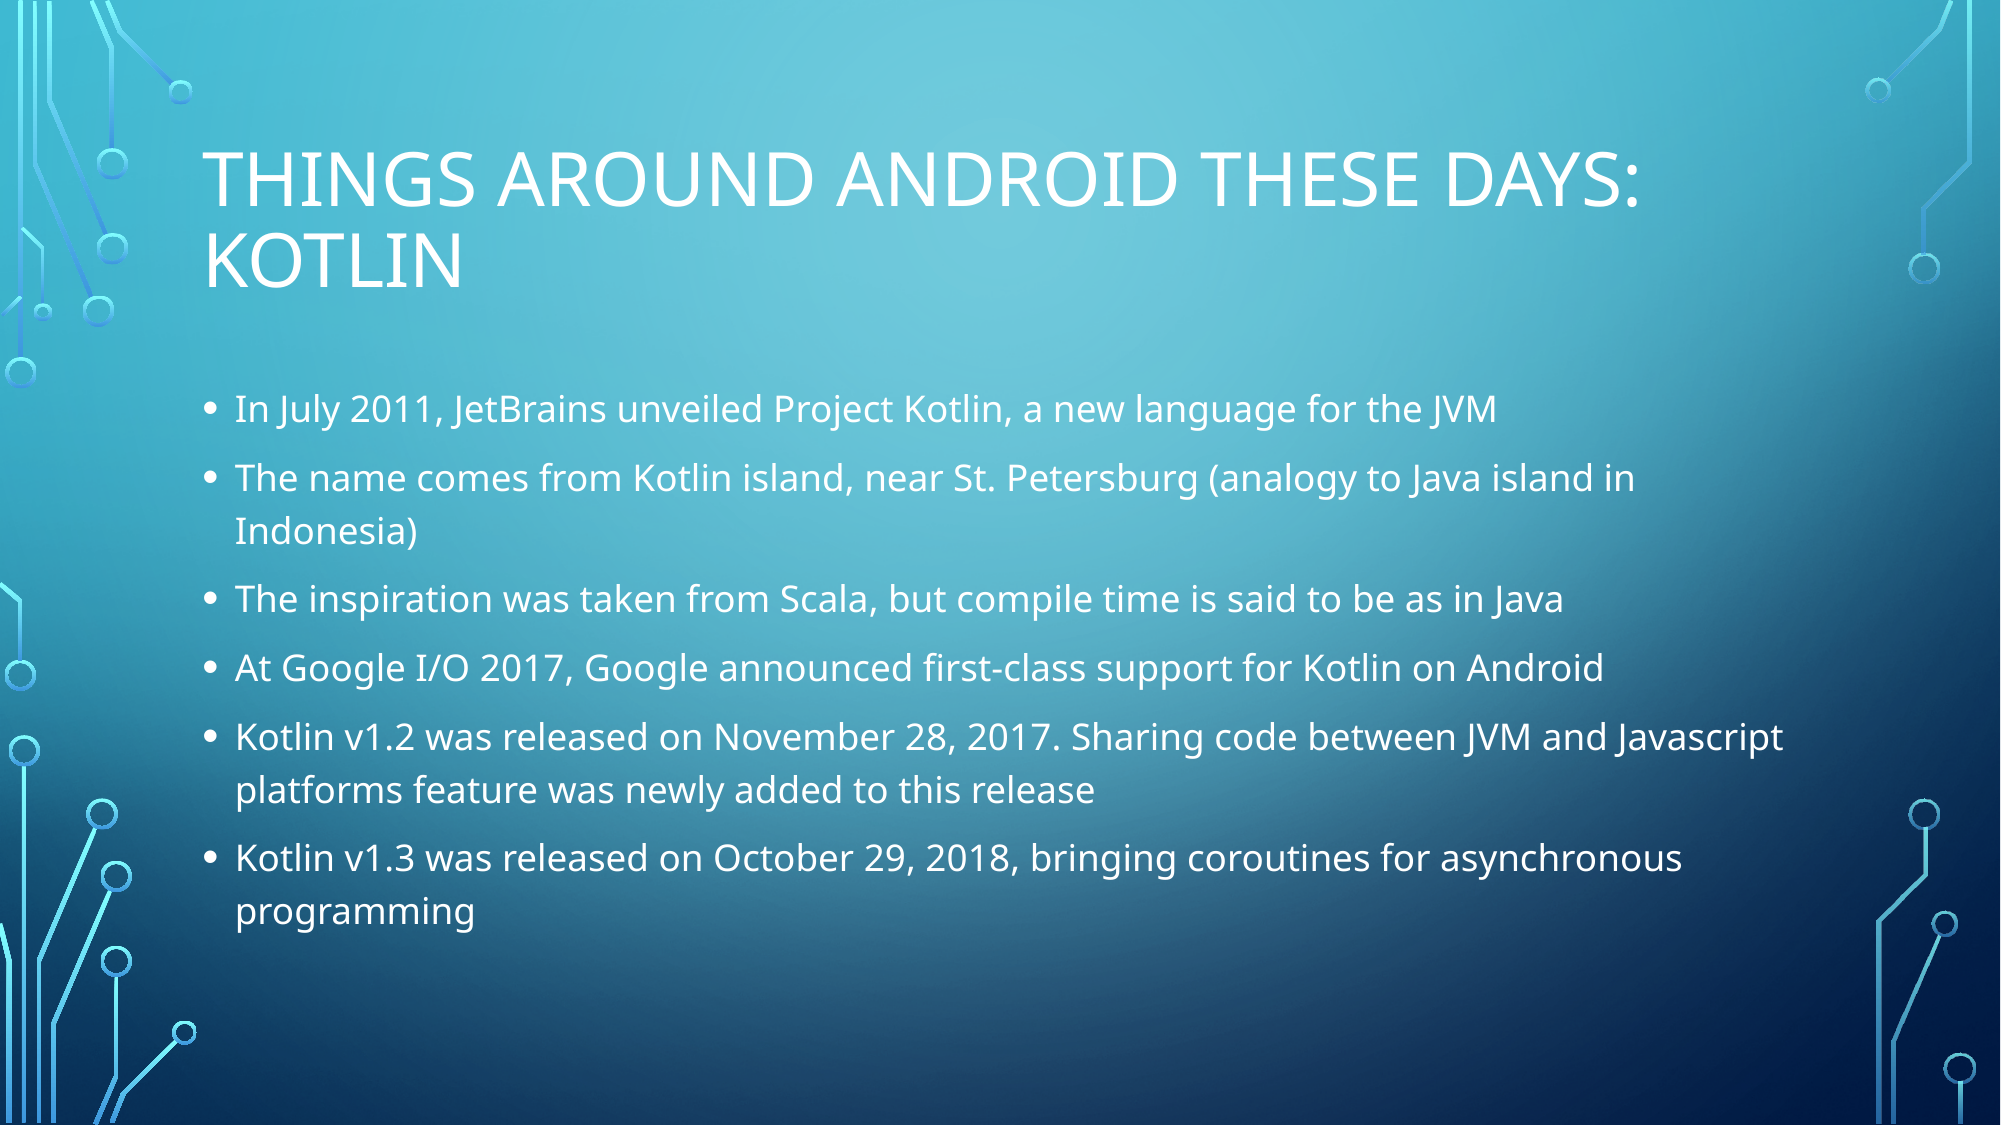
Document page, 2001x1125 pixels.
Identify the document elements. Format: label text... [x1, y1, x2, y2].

title Things Around Android these days: Kotlin [187, 101, 1813, 344]
list In July 2011, JetBrains unveiled Project Kotlin, a new language for the JVM The name comes from Kotlin island, near St. Petersburg (analogy to Java island in Indonesia) The inspiration was taken from Scala, but compile time is said to be as in Java At Google I/O 2017, Google announced first-class support for Kotlin on Android Kotlin v1.2 was released on November 28, 2017. Sharing code between JVM and Javascript platforms feature was newly added to this release Kotlin v1.3 was released on October 29, 2018, bringing coroutines for asynchronous programming [187, 369, 1813, 950]
